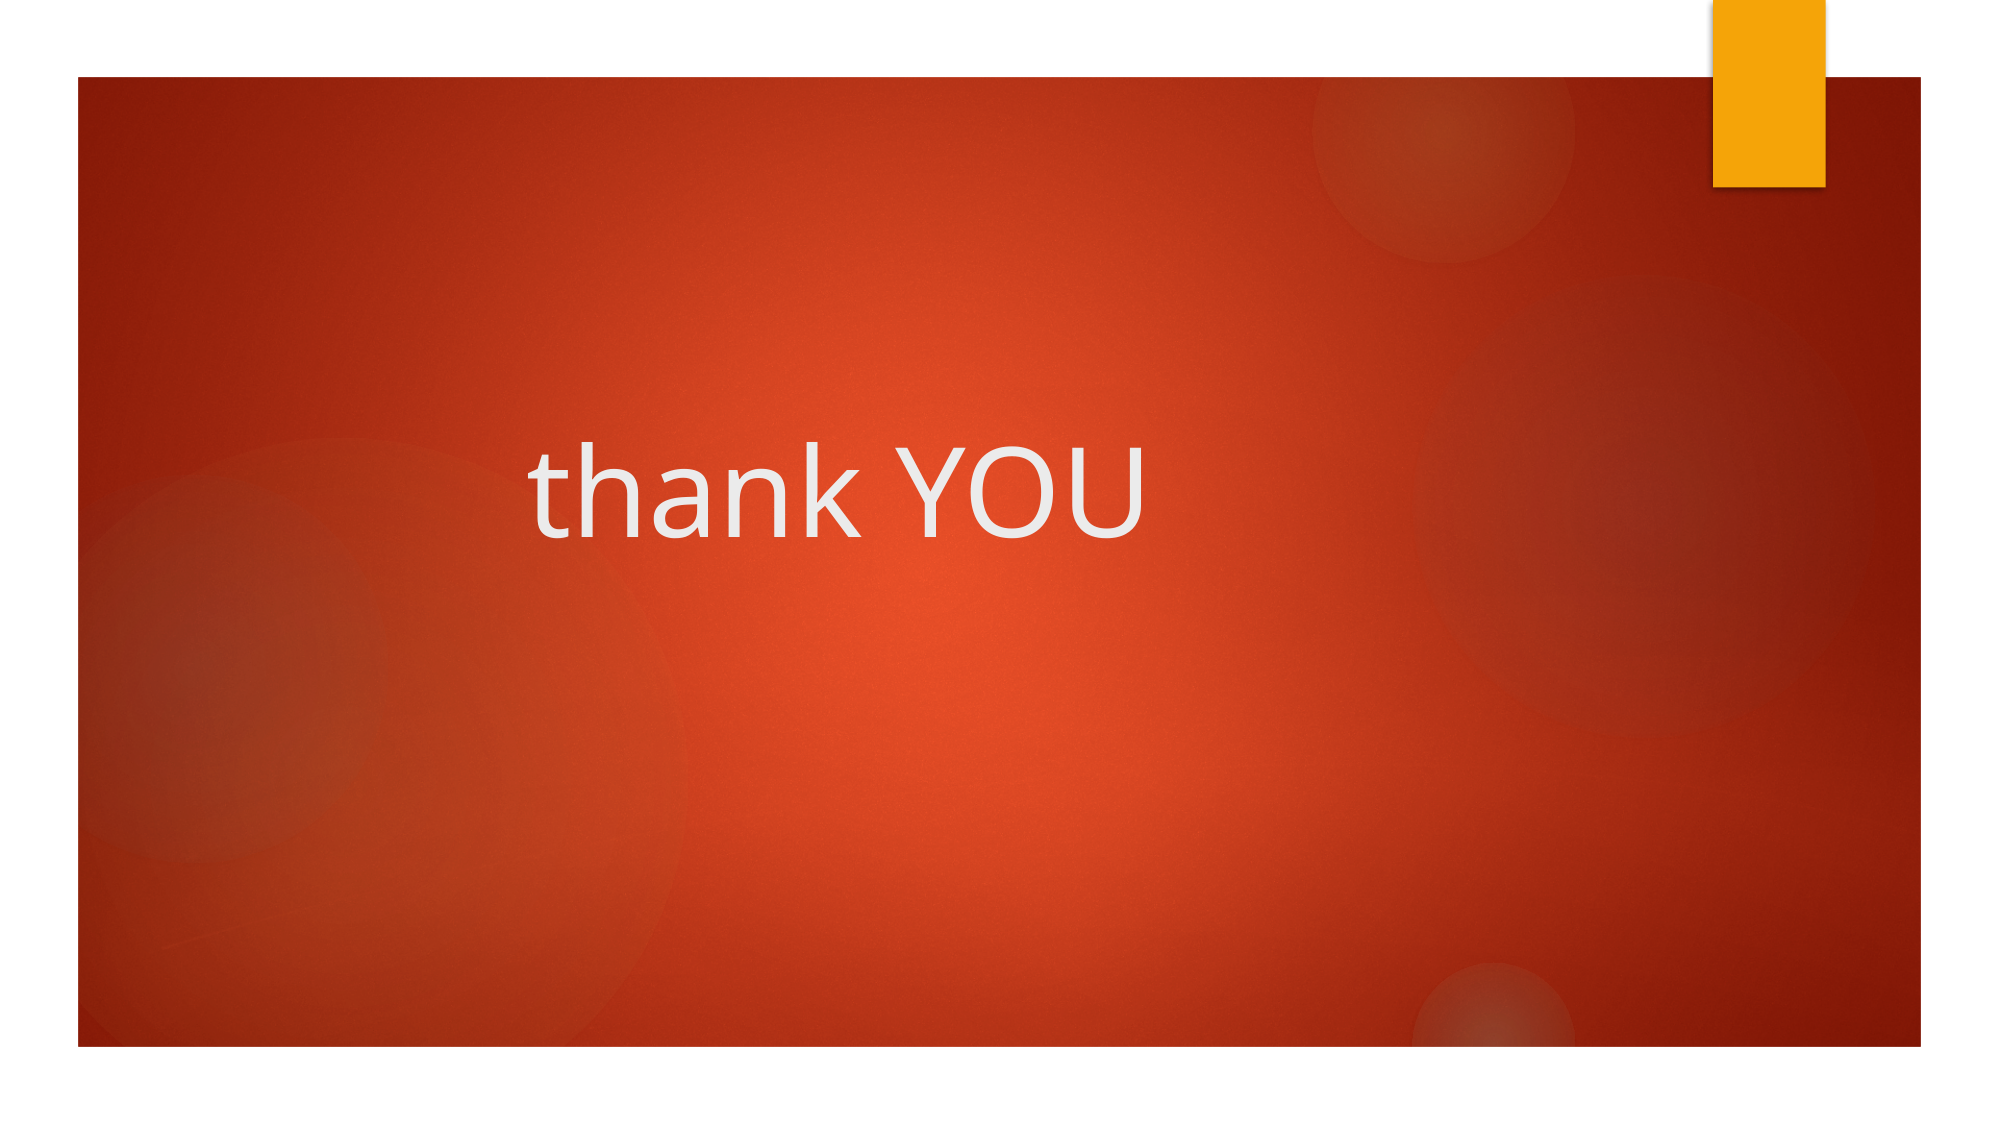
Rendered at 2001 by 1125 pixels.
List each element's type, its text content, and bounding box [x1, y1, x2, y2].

subtitle [189, 783, 1638, 925]
title thank YOU [189, 131, 1638, 571]
